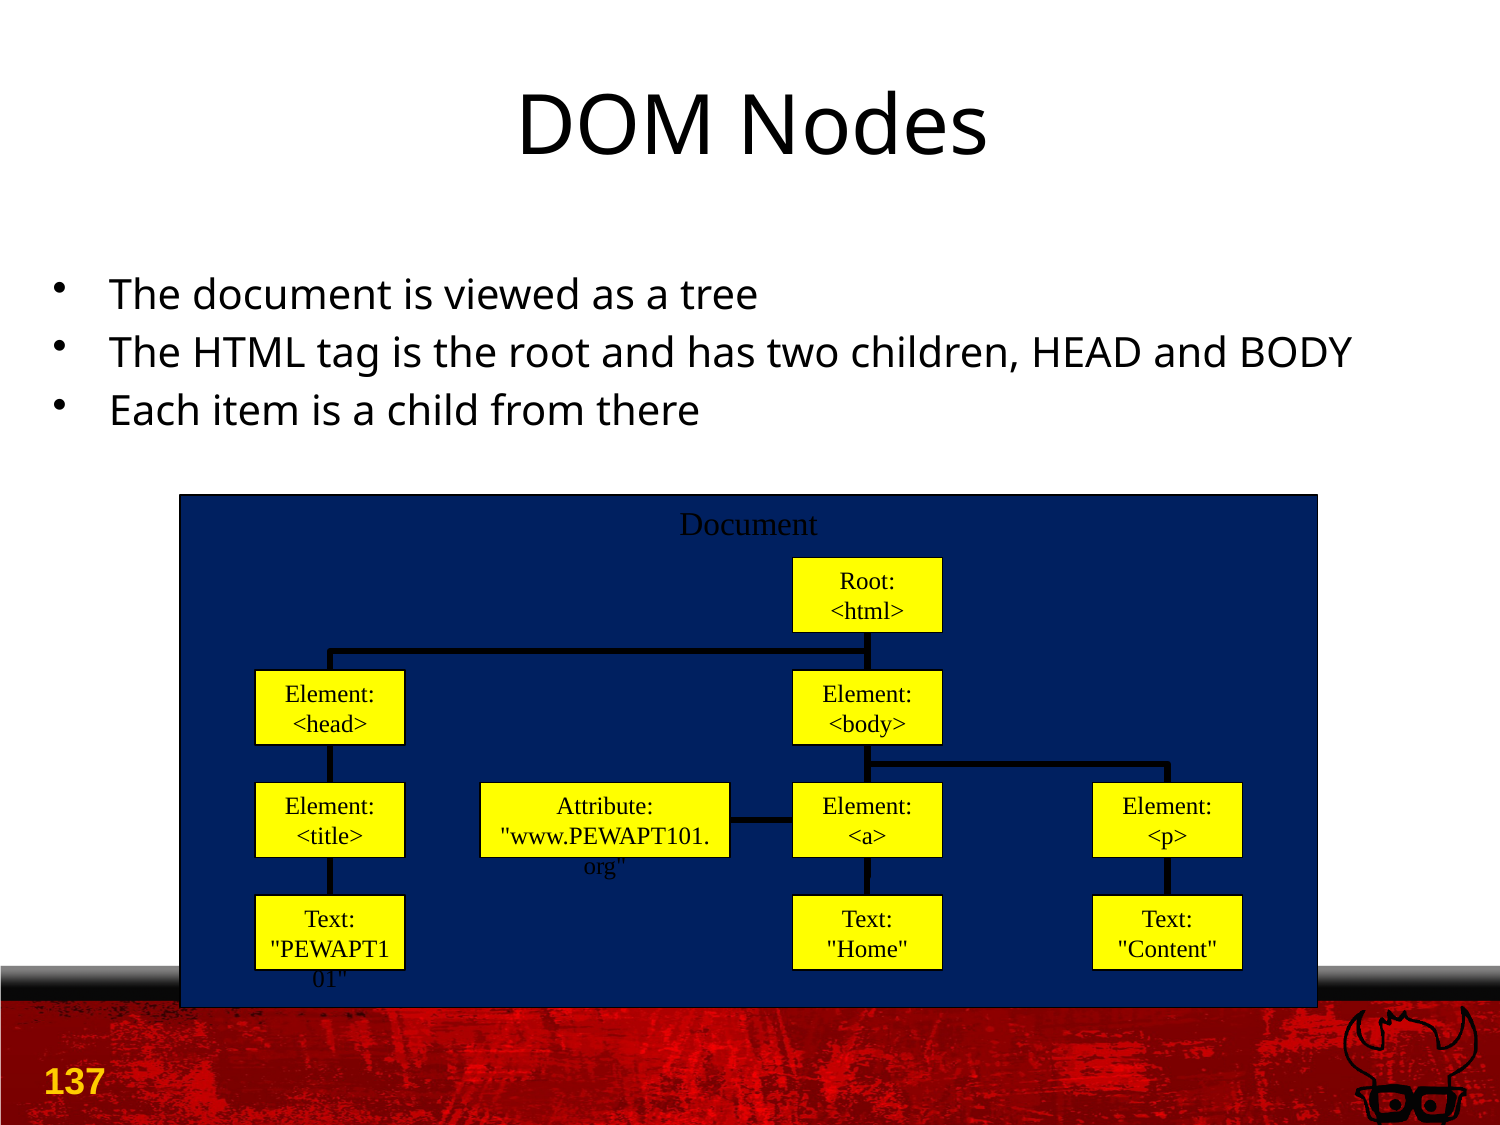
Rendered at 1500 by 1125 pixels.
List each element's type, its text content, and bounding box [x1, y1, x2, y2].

list The document is viewed as a tree The HTML tag is the root and has two children, HEAD and BODY Each item is a child from there [37, 259, 1463, 498]
picture [0, 282, 1500, 1125]
title DOM Nodes [35, 24, 1469, 219]
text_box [179, 494, 1318, 1008]
